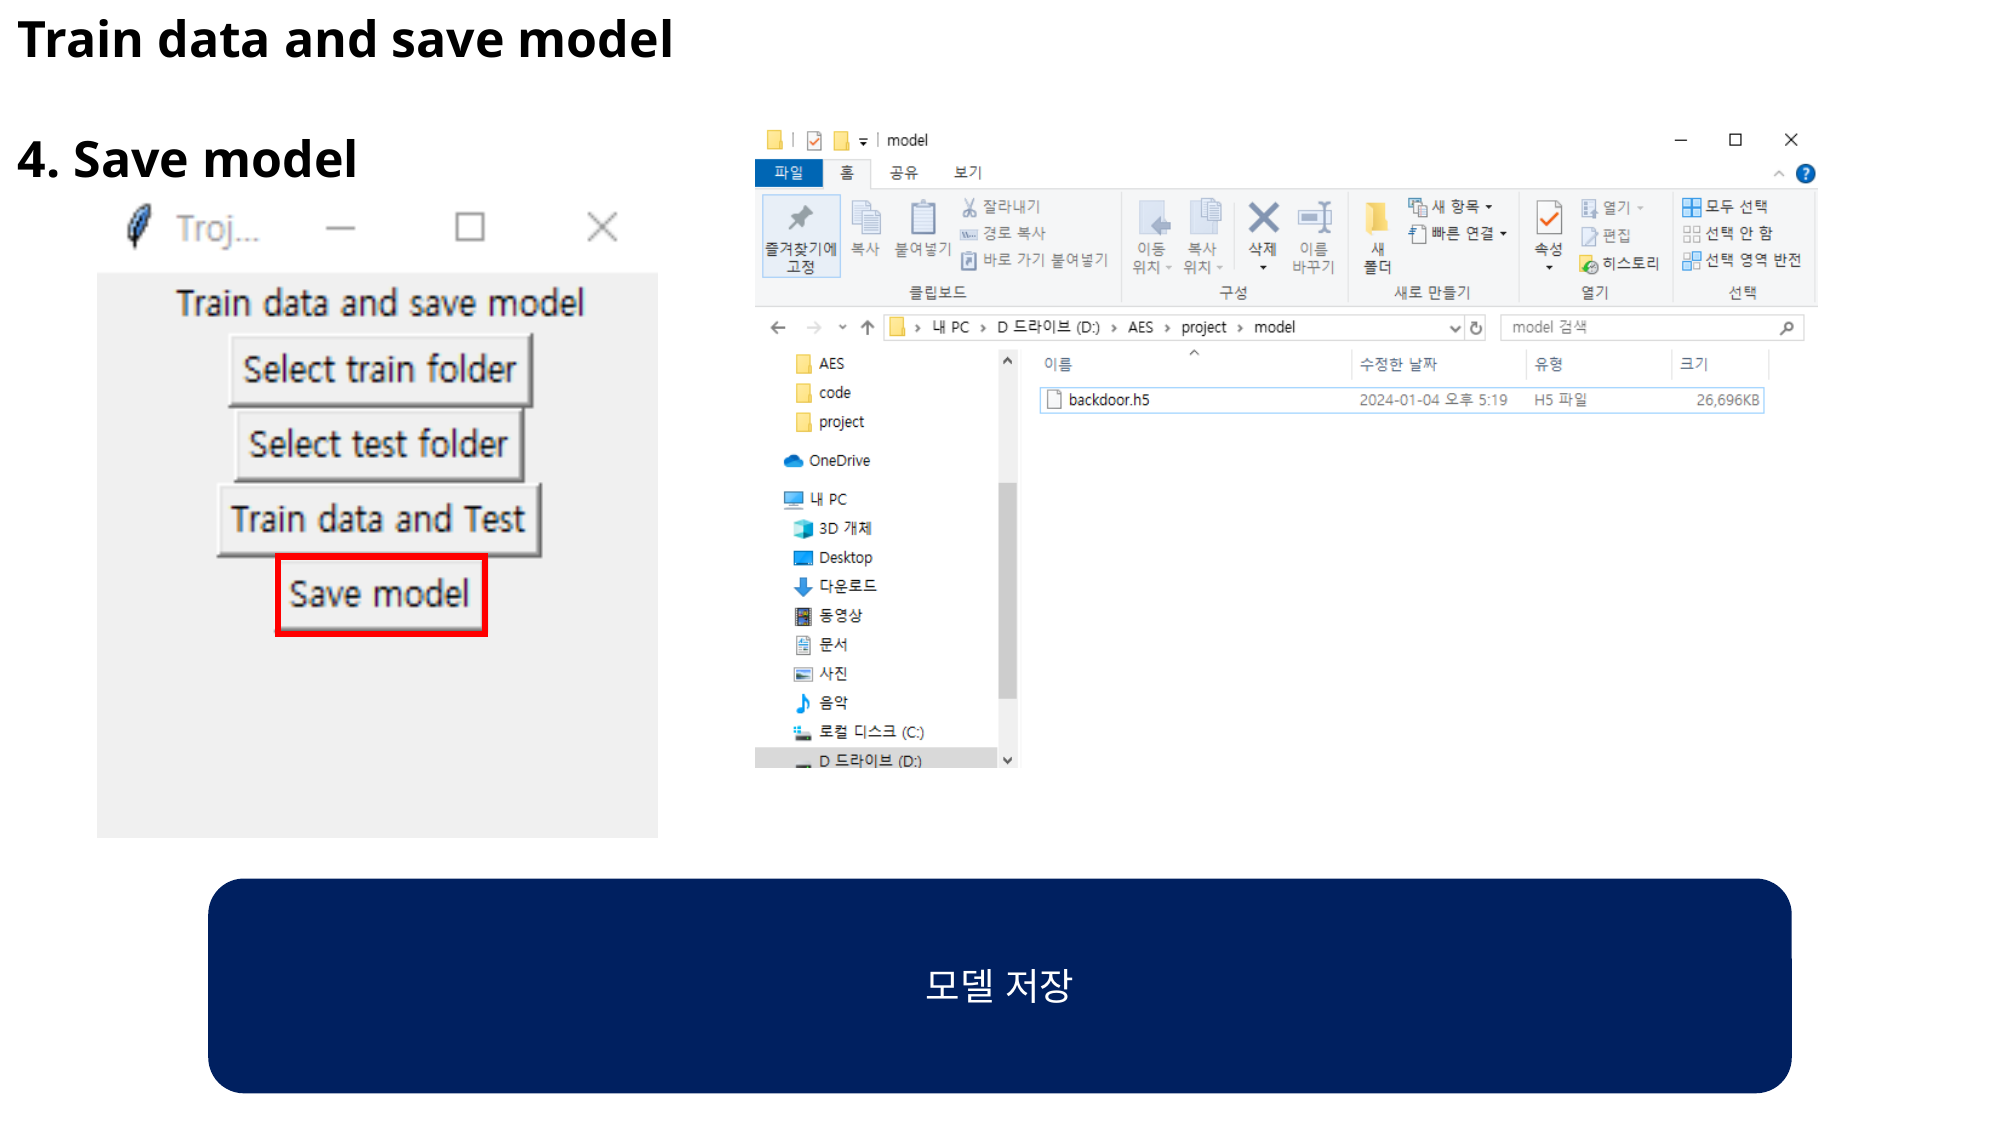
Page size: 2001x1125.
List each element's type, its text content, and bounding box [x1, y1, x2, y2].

text_box Train data and save model 4. Save model [3, 0, 690, 195]
picture [755, 124, 1818, 768]
text_box 모델 저장 [207, 877, 1793, 1095]
picture [97, 196, 658, 838]
